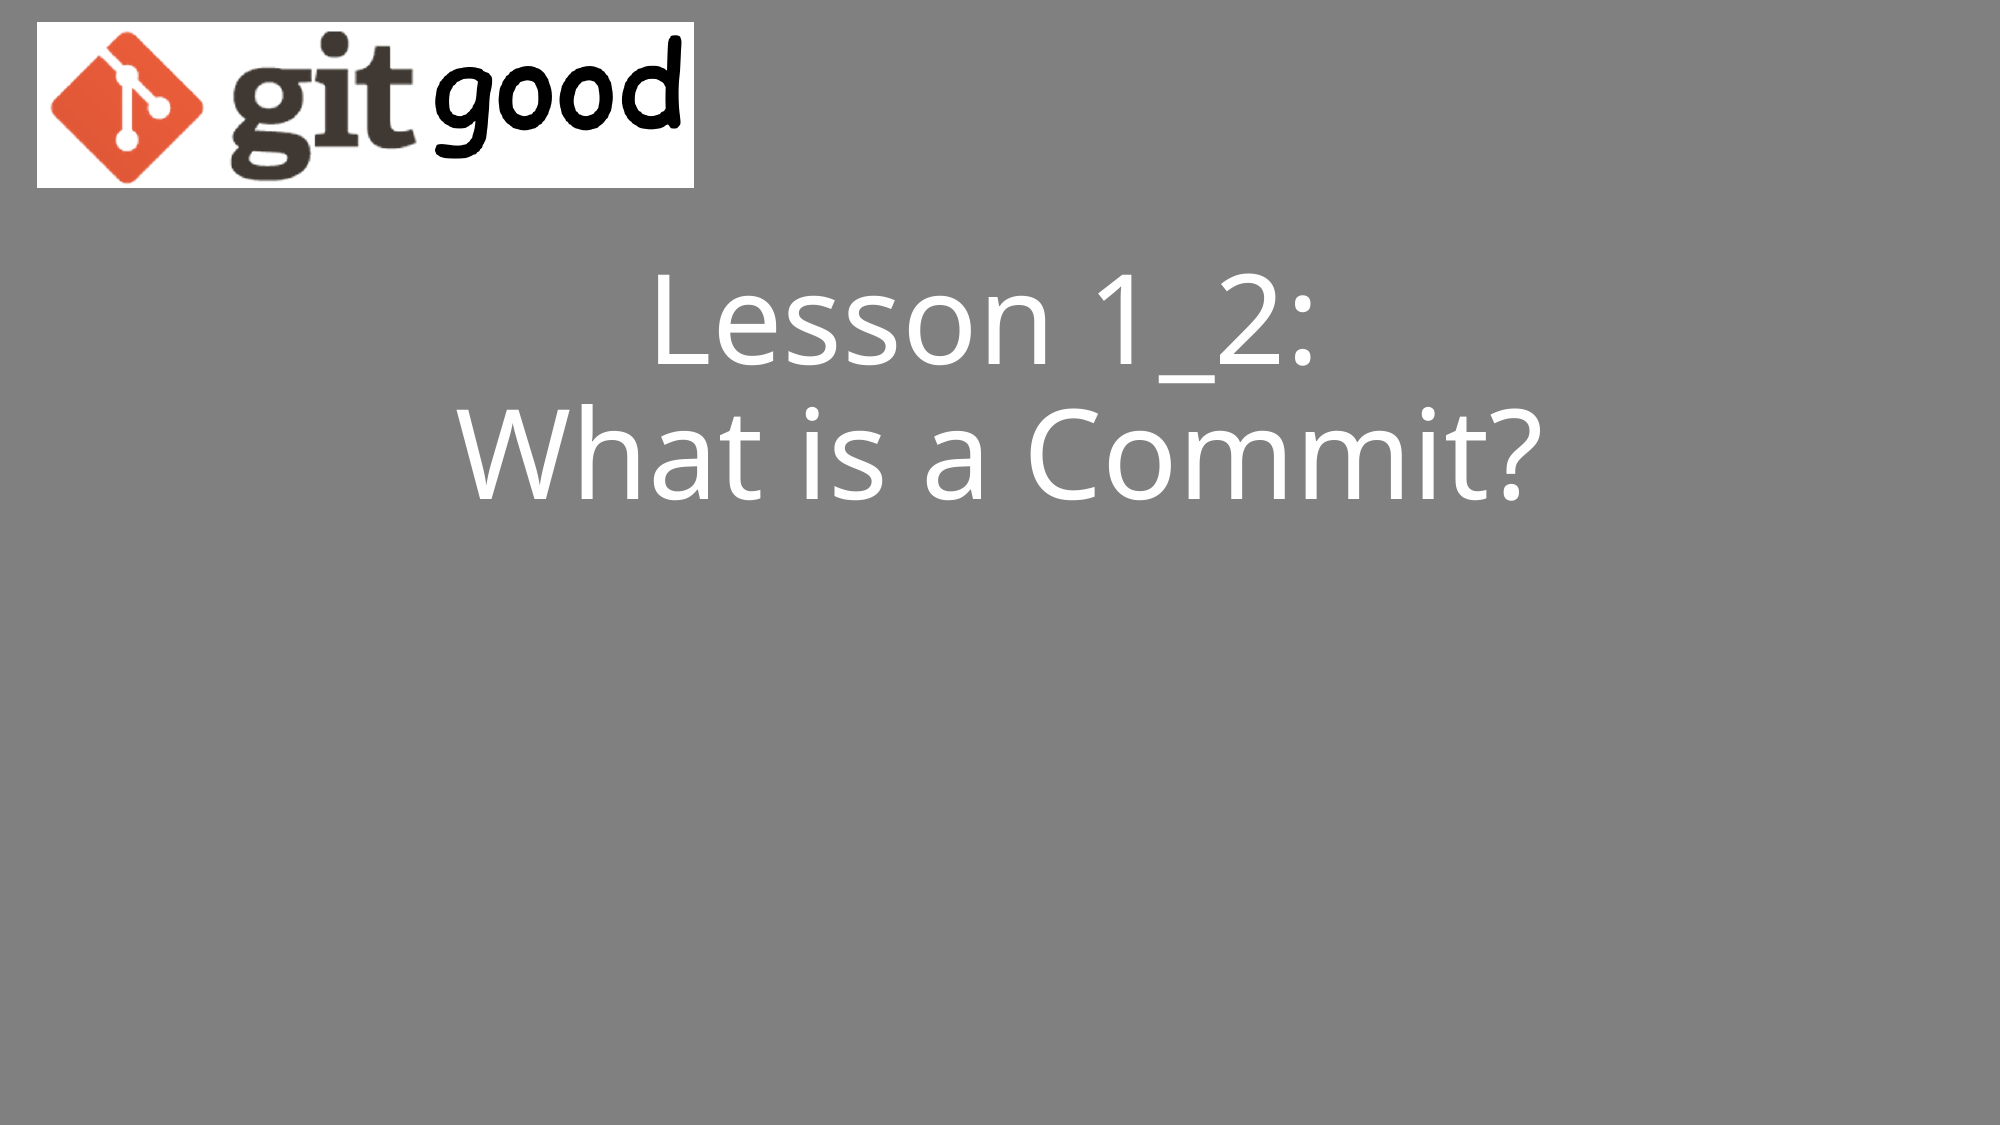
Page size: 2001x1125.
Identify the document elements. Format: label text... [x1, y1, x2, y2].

picture [37, 22, 694, 188]
title Lesson 1_2: What is a Commit? [249, 161, 1750, 535]
